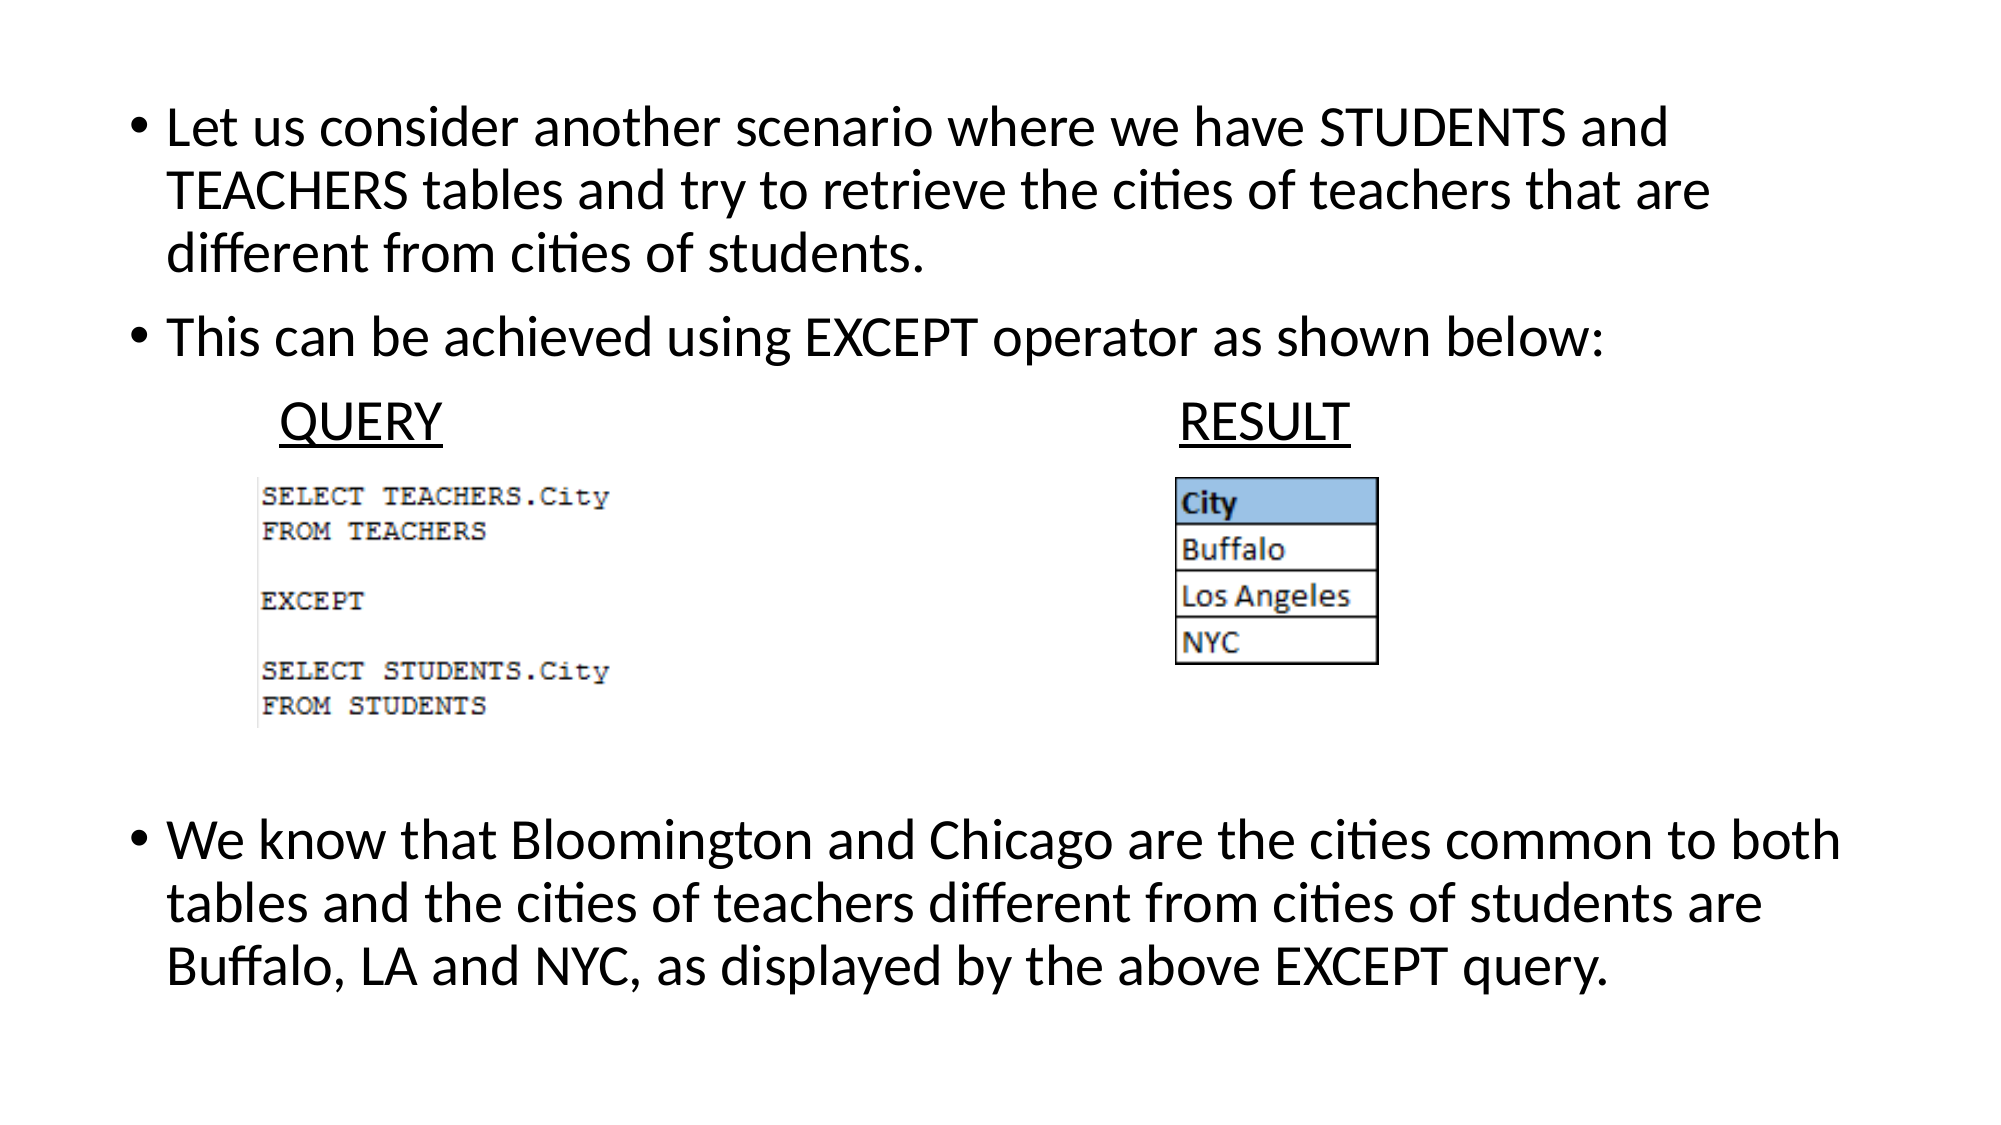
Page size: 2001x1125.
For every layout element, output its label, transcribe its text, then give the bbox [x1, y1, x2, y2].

picture [257, 477, 636, 728]
list Let us consider another scenario where we have STUDENTS and TEACHERS tables and try to retrieve the cities of teachers that are different from cities of students. This can be achieved using EXCEPT operator as shown below: QUERY RESULT We know that Bloomington and Chicago are the cities common to both tables and the cities of teachers different from cities of students are Buffalo, LA and NYC, as displayed by the above EXCEPT query. [114, 89, 1894, 1046]
picture [1175, 477, 1380, 666]
